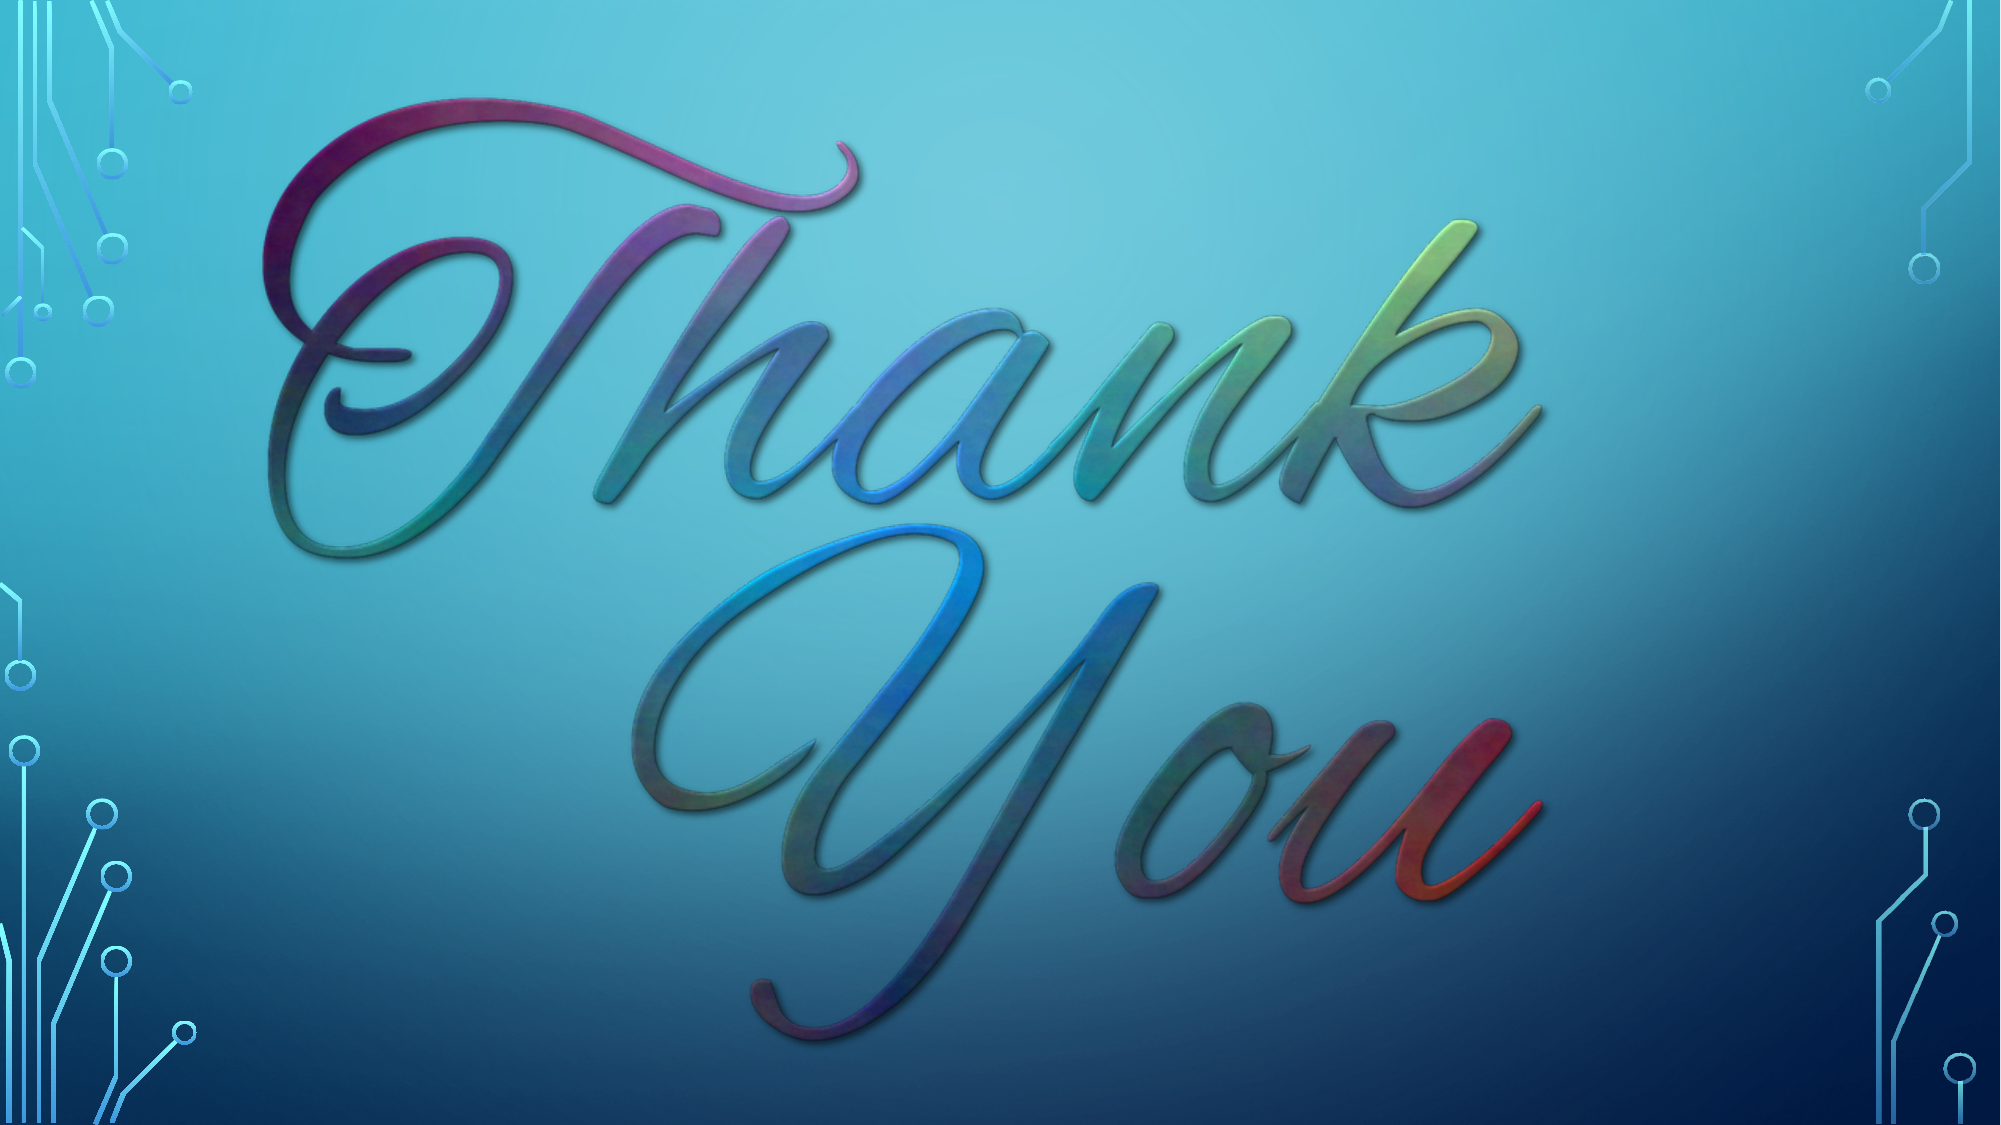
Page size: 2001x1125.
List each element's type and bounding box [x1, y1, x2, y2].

picture [149, 23, 1651, 1125]
